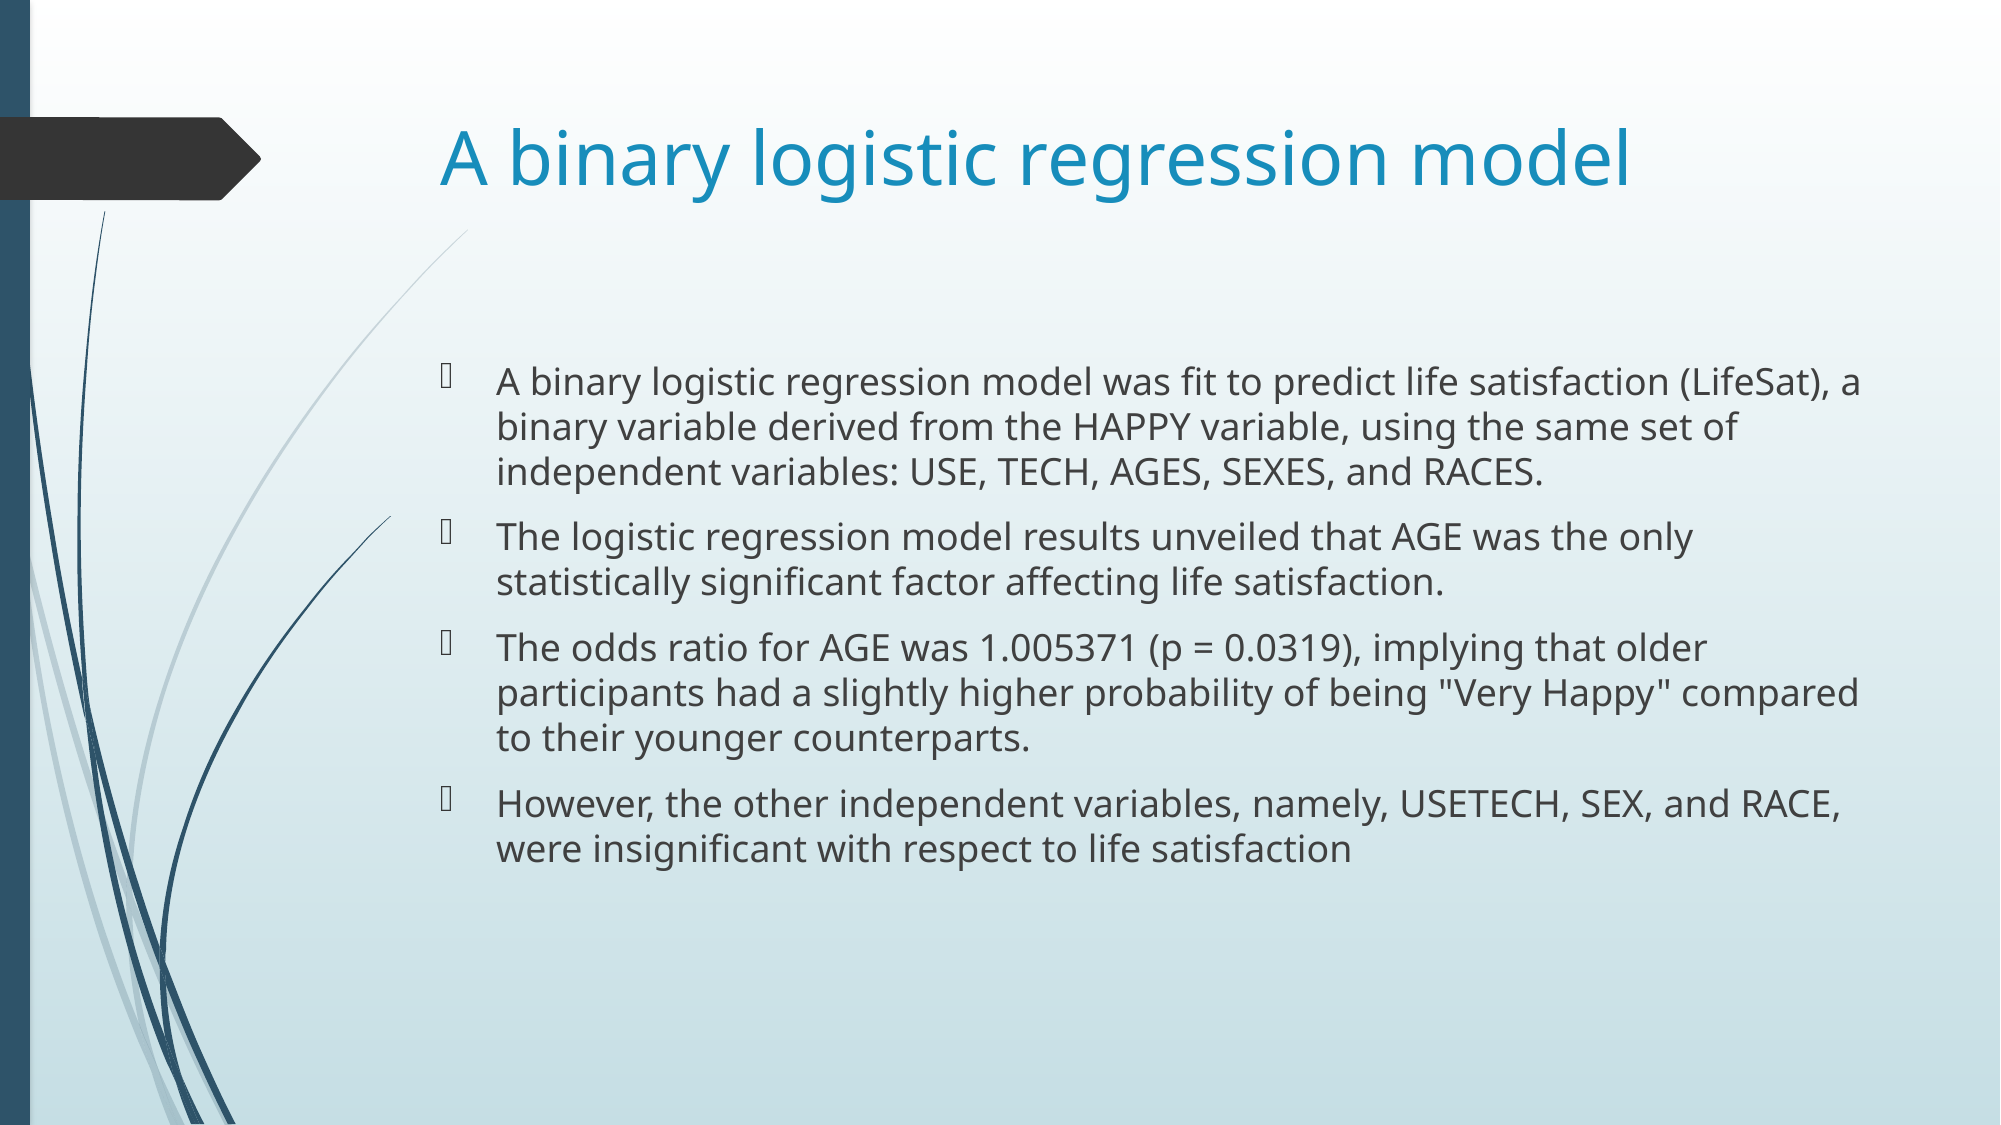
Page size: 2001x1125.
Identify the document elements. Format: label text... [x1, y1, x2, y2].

list A binary logistic regression model was fit to predict life satisfaction (LifeSat), a binary variable derived from the HAPPY variable, using the same set of independent variables: USE, TECH, AGES, SEXES, and RACES. The logistic regression model results unveiled that AGE was the only statistically significant factor affecting life satisfaction. The odds ratio for AGE was 1.005371 (p = 0.0319), implying that older participants had a slightly higher probability of being "Very Happy" compared to their younger counterparts. However, the other independent variables, namely, USETECH, SEX, and RACE, were insignificant with respect to life satisfaction [424, 350, 1888, 970]
title A binary logistic regression model [425, 102, 1888, 313]
